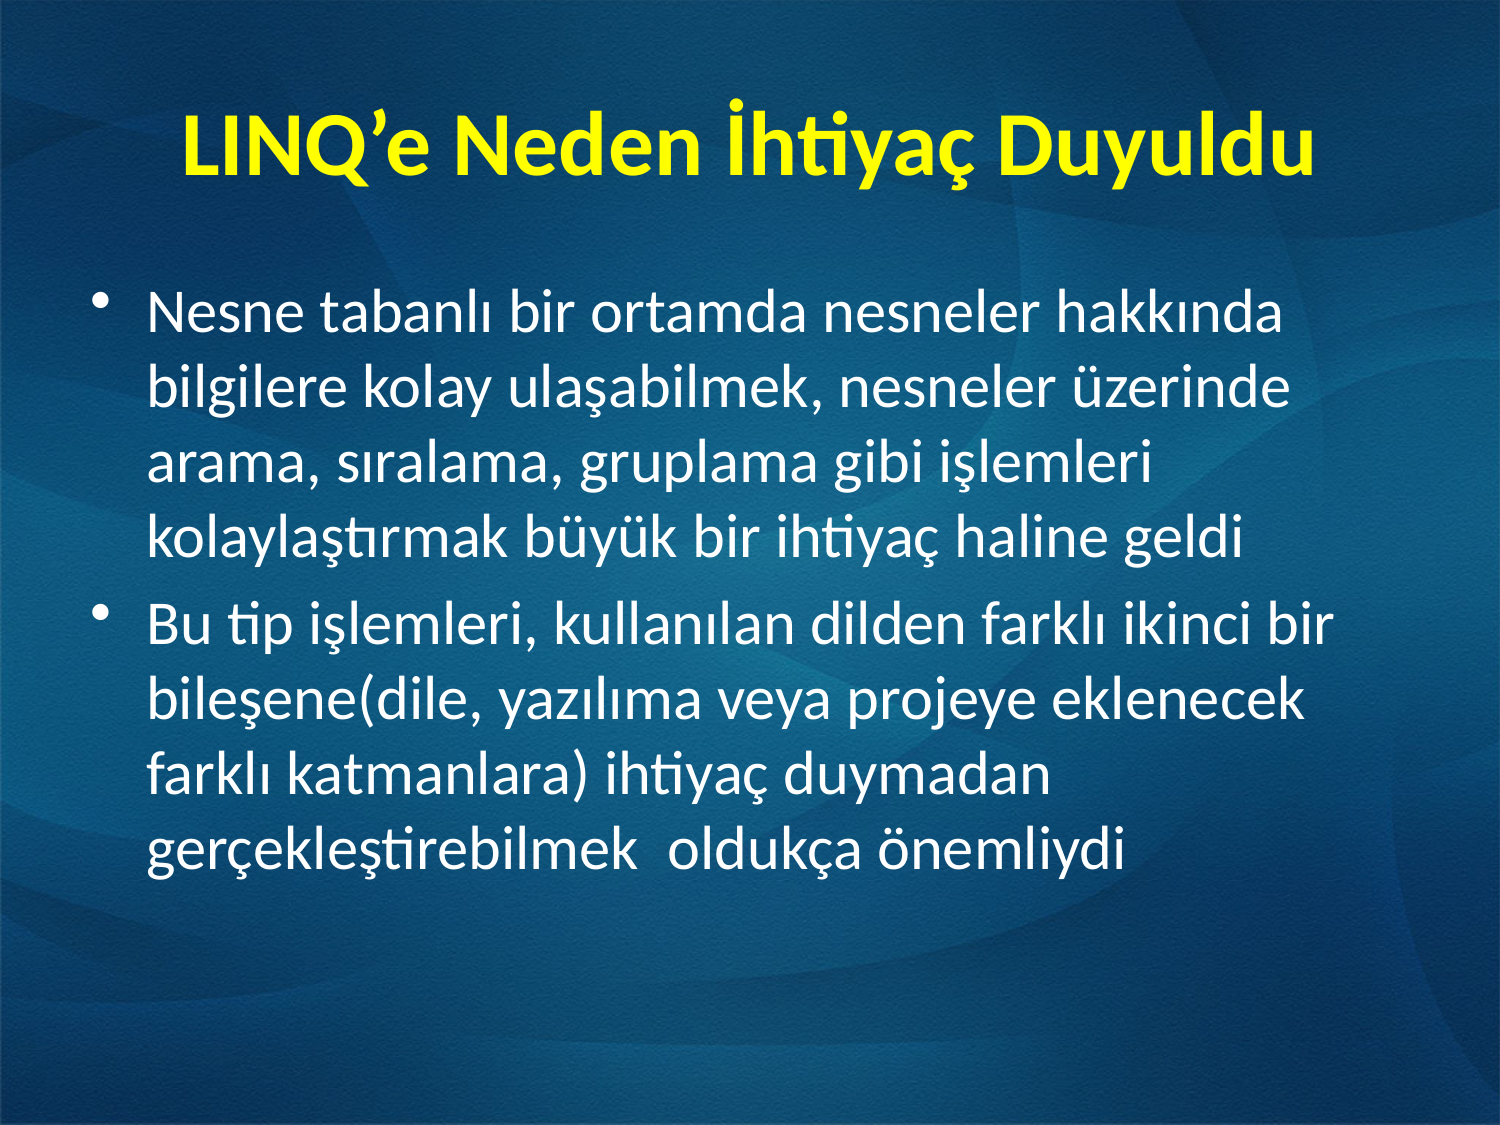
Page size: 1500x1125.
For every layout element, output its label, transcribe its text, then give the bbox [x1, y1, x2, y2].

list Nesne tabanlı bir ortamda nesneler hakkında bilgilere kolay ulaşabilmek, nesneler üzerinde arama, sıralama, gruplama gibi işlemleri kolaylaştırmak büyük bir ihtiyaç haline geldi Bu tip işlemleri, kullanılan dilden farklı ikinci bir bileşene(dile, yazılıma veya projeye eklenecek farklı katmanlara) ihtiyaç duymadan gerçekleştirebilmek oldukça önemliydi [74, 262, 1426, 1083]
picture [0, 0, 1500, 1125]
title LINQ’e Neden İhtiyaç Duyuldu [74, 44, 1426, 233]
